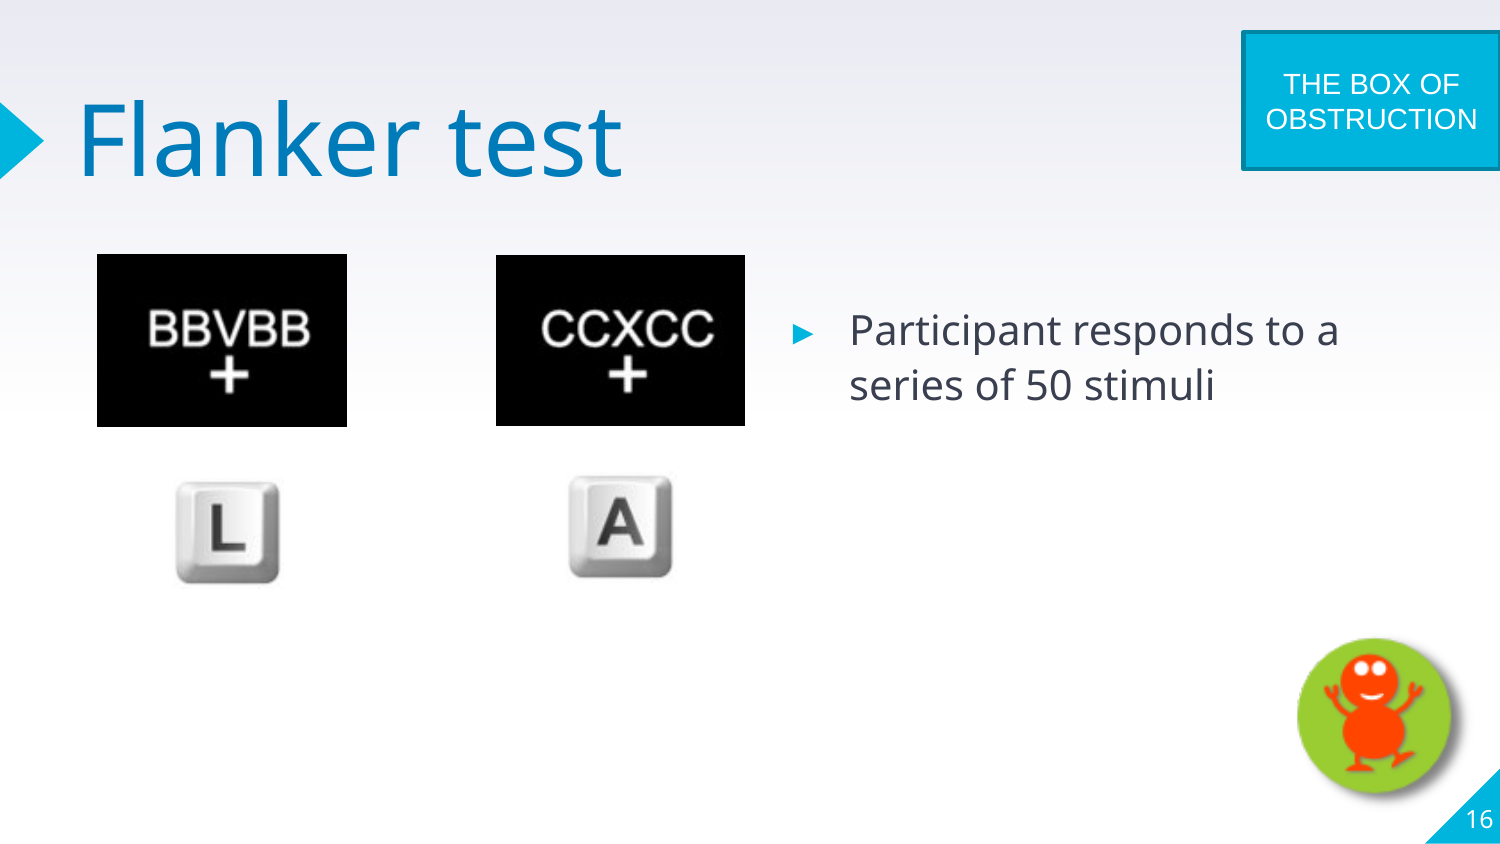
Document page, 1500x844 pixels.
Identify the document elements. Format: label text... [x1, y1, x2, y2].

list Participant responds to a series of 50 stimuli [774, 299, 1372, 470]
text_box THE BOX OF OBSTRUCTION [1241, 30, 1500, 171]
picture [97, 254, 347, 427]
picture [565, 471, 677, 583]
title Flanker test [75, 99, 1001, 277]
picture [171, 477, 284, 589]
slide_number 16 [1418, 760, 1494, 838]
picture [1296, 633, 1474, 813]
picture [495, 255, 745, 426]
